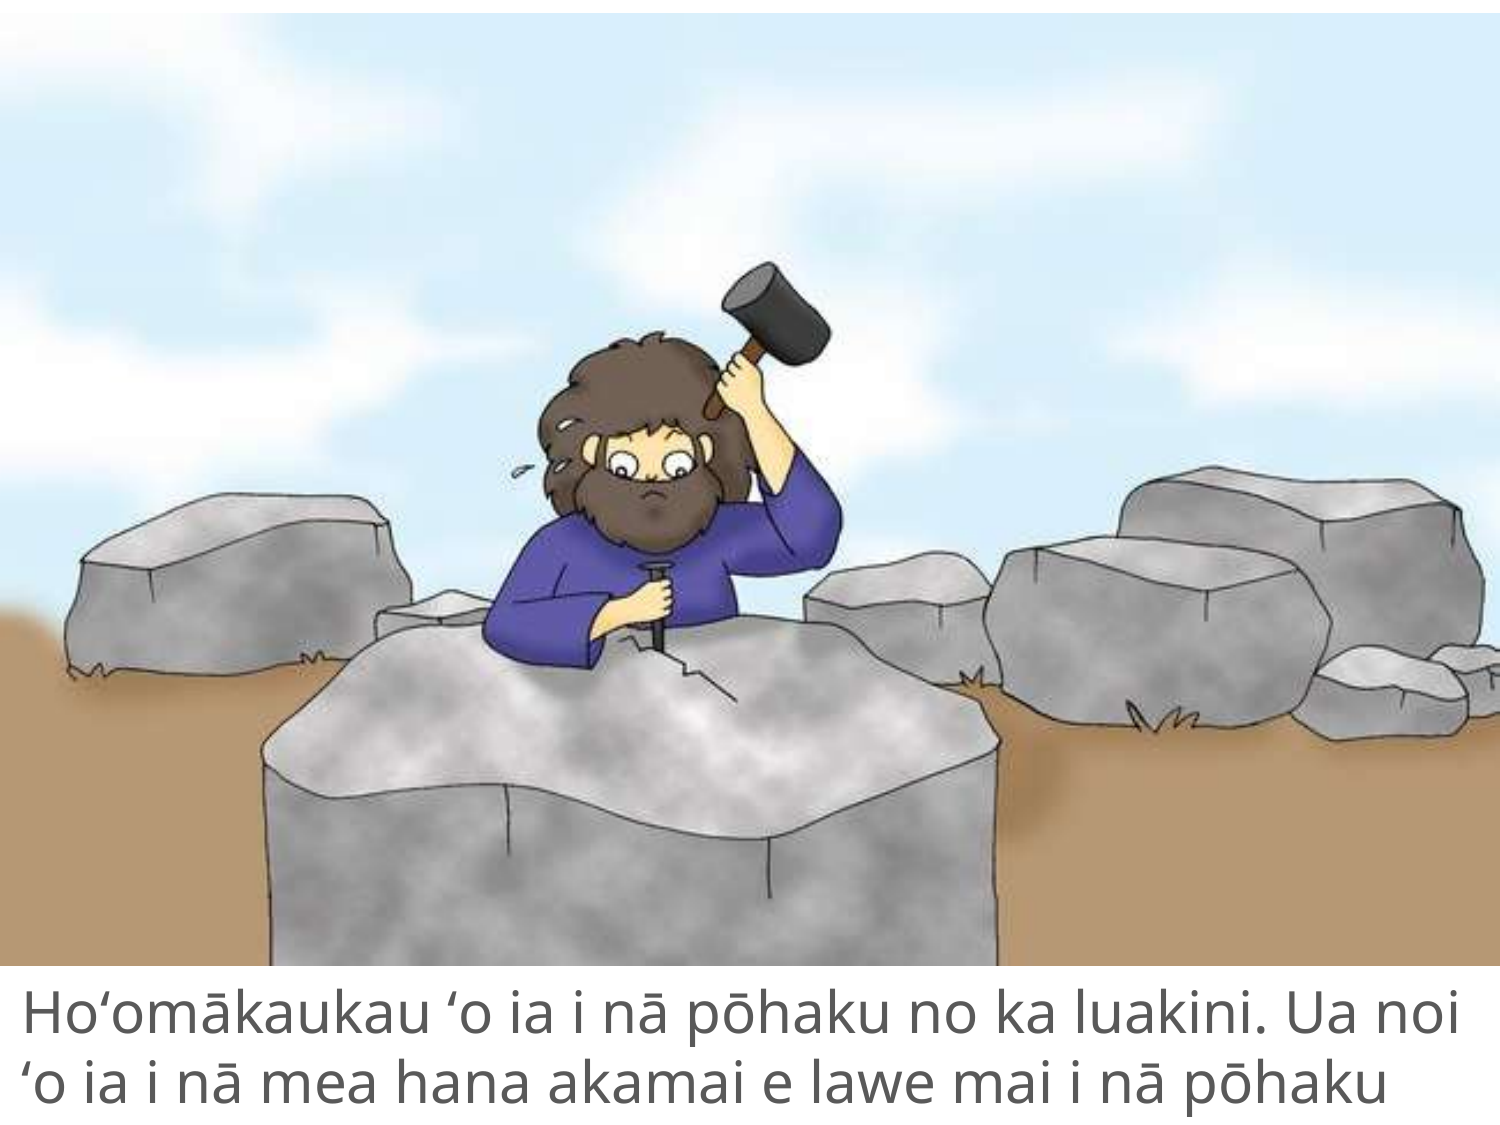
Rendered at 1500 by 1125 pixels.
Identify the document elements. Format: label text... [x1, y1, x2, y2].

text_box Hoʻomākaukau ʻo ia i nā pōhaku no ka luakini. Ua noi ʻo ia i nā mea hana akamai e lawe mai i nā pōhaku nunui, nani a ikaika [7, 975, 1493, 1125]
picture [0, 13, 1500, 967]
